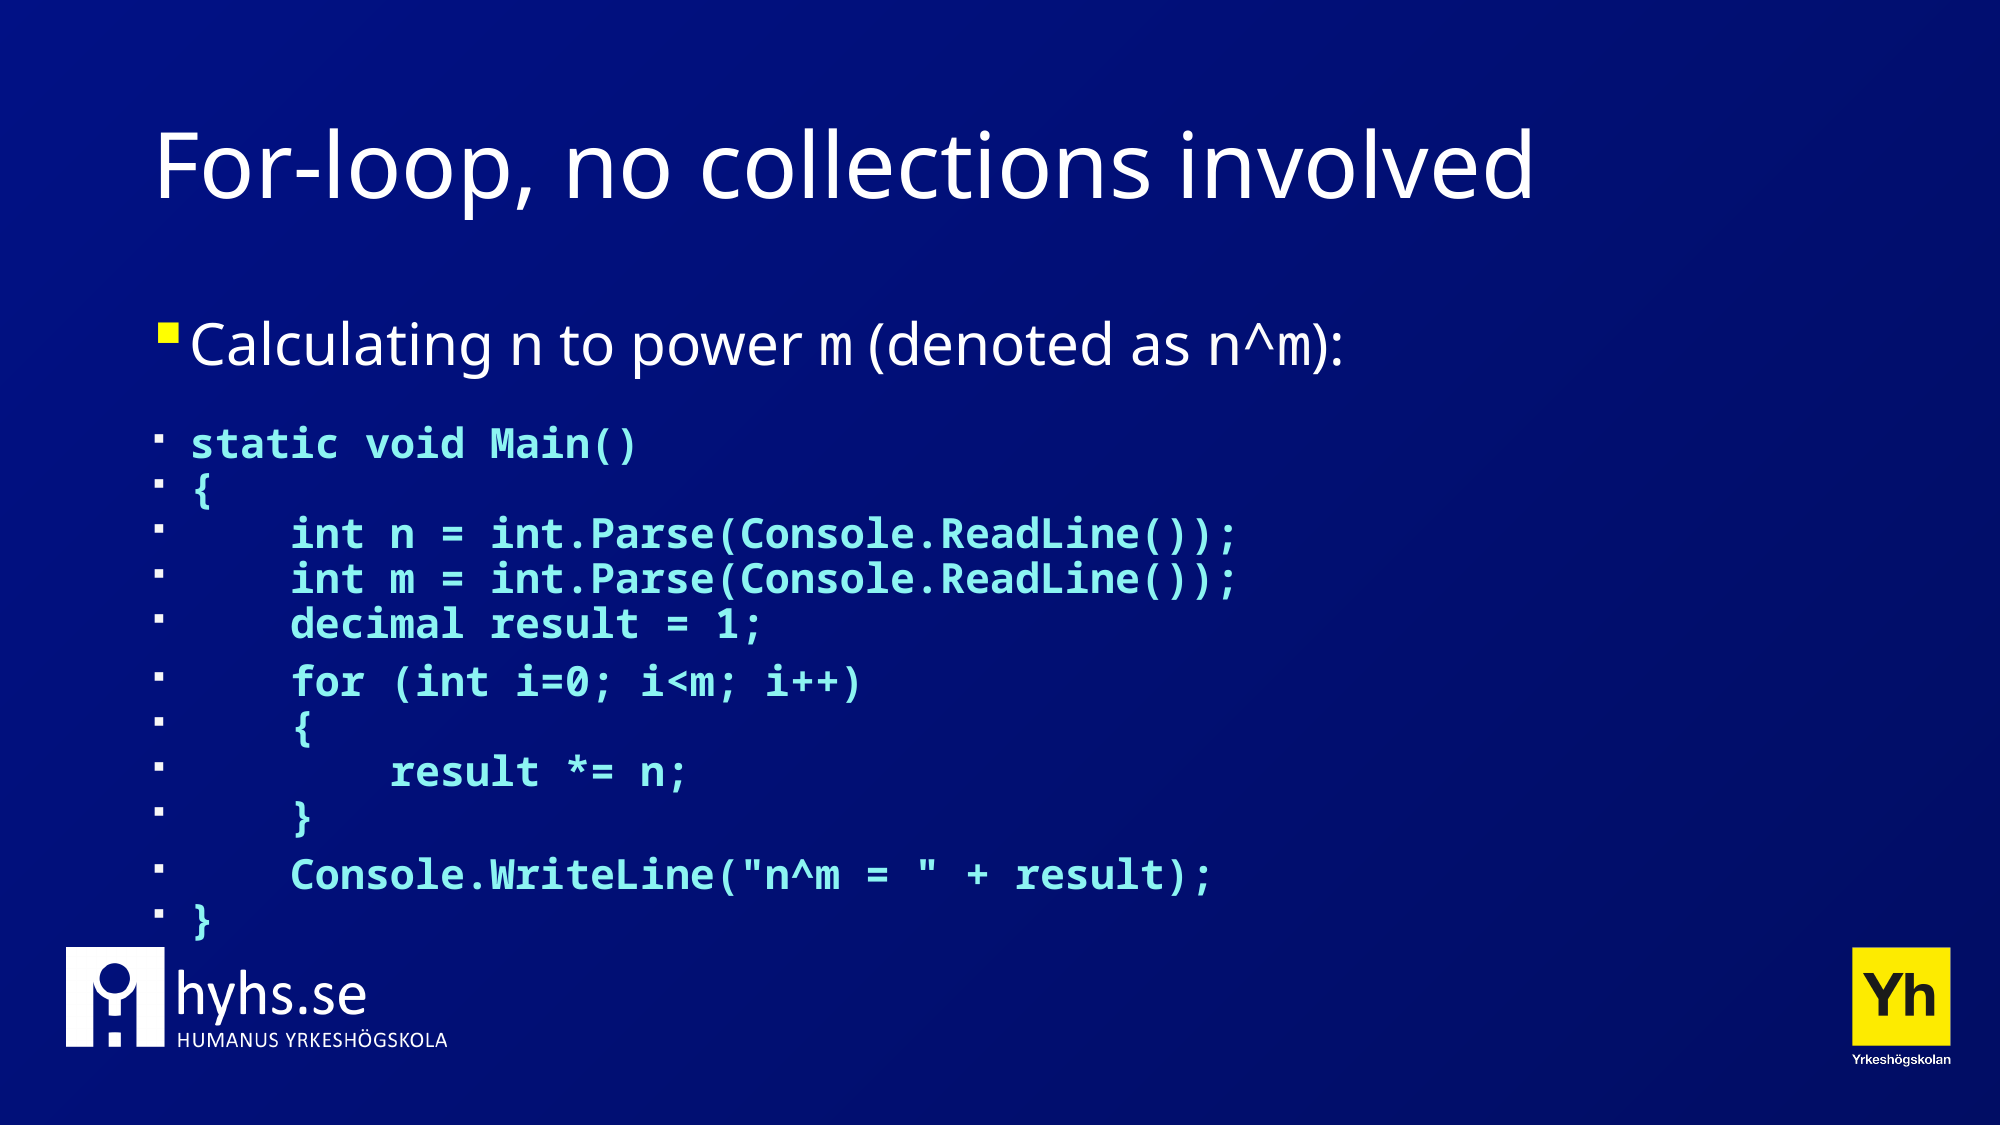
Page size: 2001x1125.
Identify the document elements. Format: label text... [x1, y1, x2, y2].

picture [66, 945, 447, 1052]
picture [1841, 947, 1961, 1067]
title For-loop, no collections involved [137, 59, 1863, 278]
list Calculating n to power m (denoted as n^m): static void Main() { int n = int.Parse(Console.ReadLine()); int m = int.Parse(Console.ReadLine()); decimal result = 1; for (int i=0; i<m; i++) { result *= n; } Console.WriteLine("n^m = " + result); } [137, 299, 1863, 1014]
